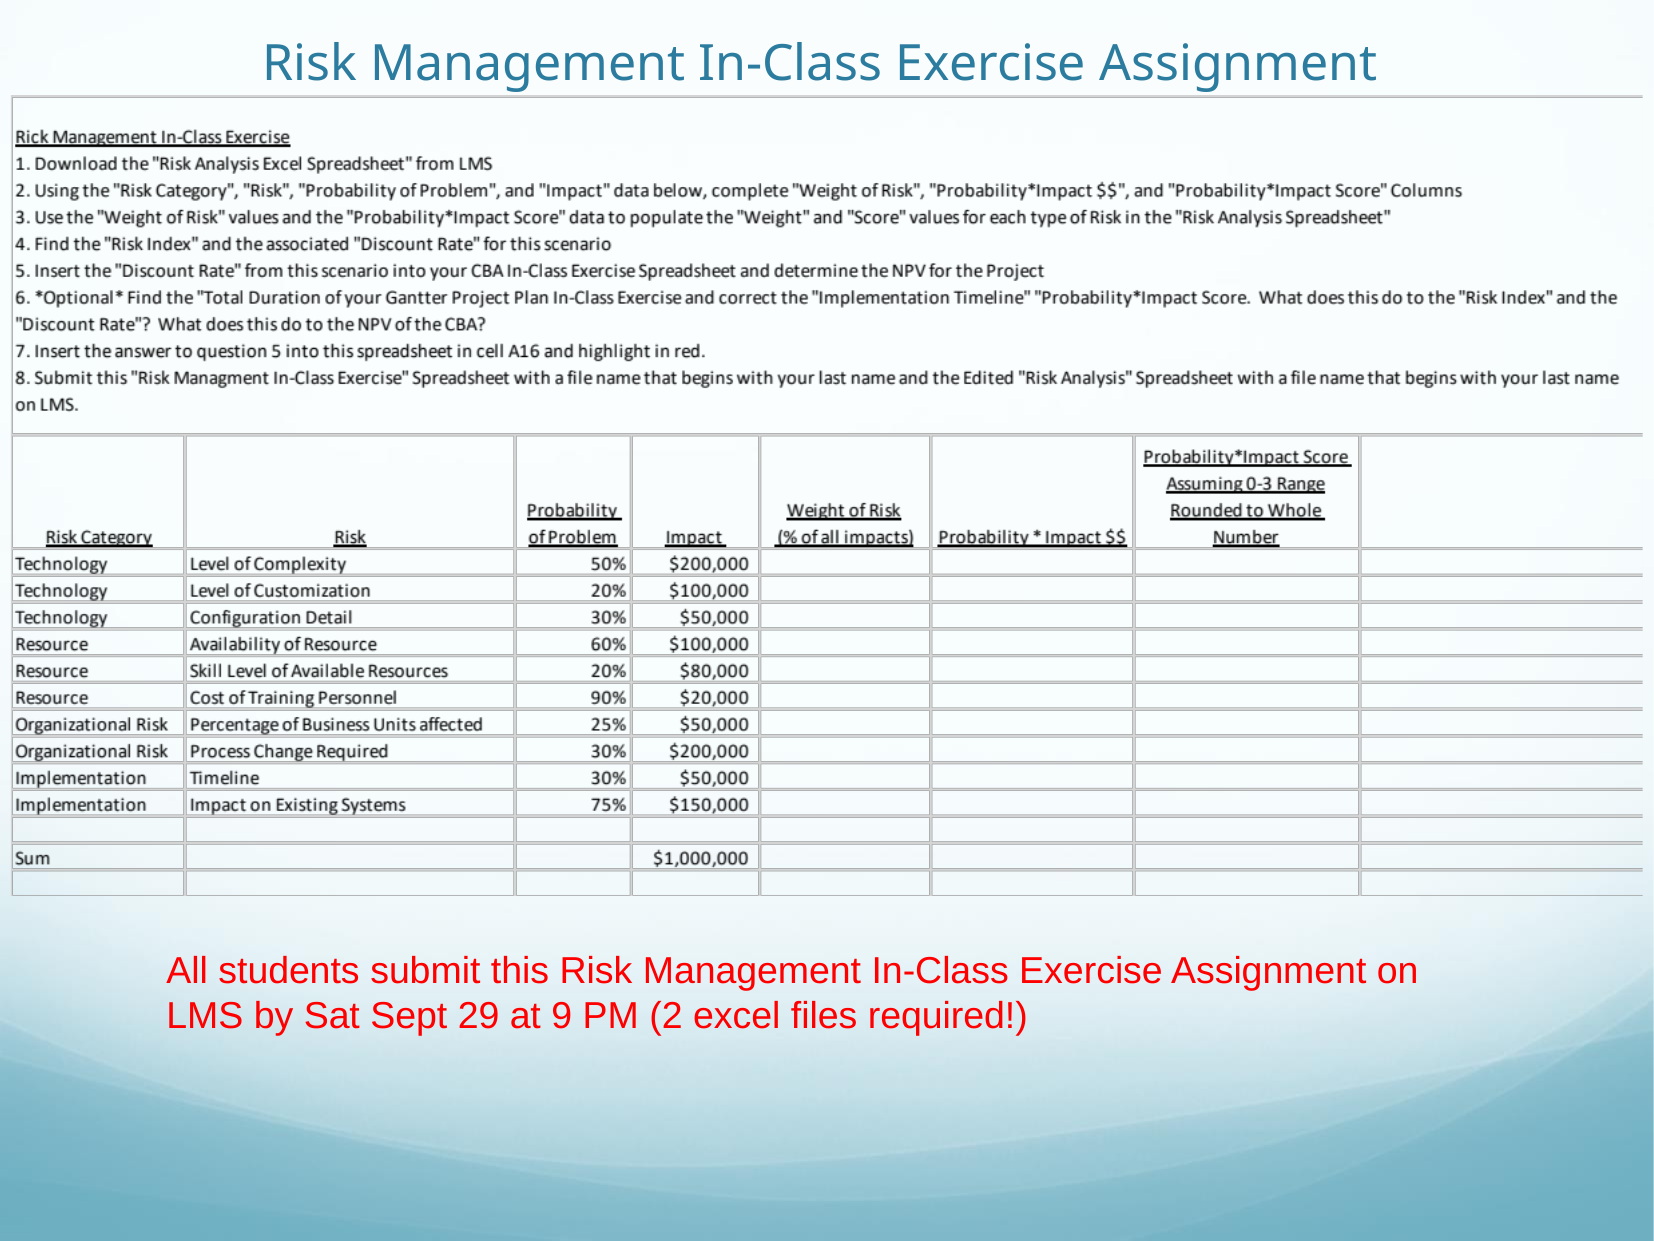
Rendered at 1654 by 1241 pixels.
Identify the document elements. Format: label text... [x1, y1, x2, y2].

title Risk Management In-Class Exercise Assignment [39, 0, 1602, 90]
text_box All students submit this Risk Management In-Class Exercise Assignment on LMS by Sat Sept 29 at 9 PM (2 excel files required!) [151, 938, 1502, 1044]
picture [0, 0, 1654, 1241]
